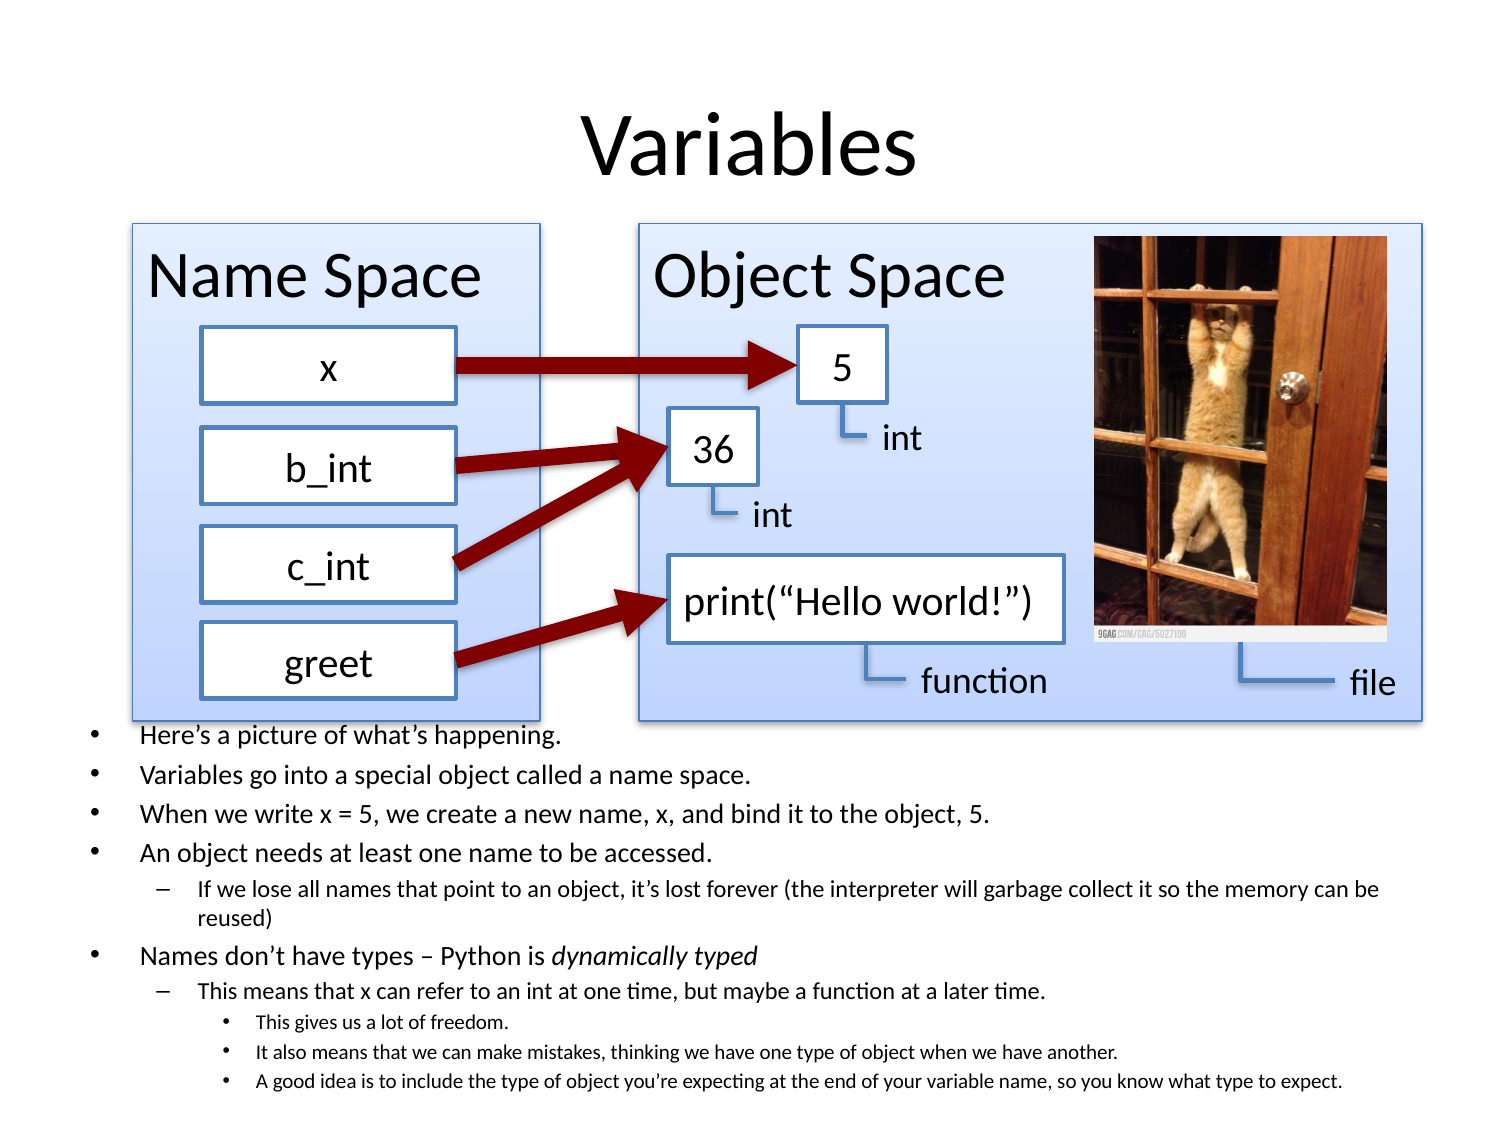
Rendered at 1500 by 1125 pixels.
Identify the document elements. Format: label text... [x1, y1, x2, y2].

text_box int [867, 405, 938, 466]
text_box c_int [199, 524, 458, 605]
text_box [1267, 650, 1308, 709]
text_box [837, 406, 872, 432]
text_box x [199, 325, 458, 406]
text_box int [737, 483, 808, 543]
text_box b_int [199, 425, 458, 506]
text_box print(“Hello world!”) [666, 553, 1066, 645]
text_box greet [199, 620, 458, 701]
title Variables [75, 45, 1425, 233]
text_box Name Space [132, 223, 541, 722]
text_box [867, 641, 905, 681]
list Here’s a picture of what’s happening. Variables go into a special object called a name space. When we write x = 5, we create a new name, x, and bind it to the object, 5. An object needs at least one name to be accessed. If we lose all names that point to an object, it’s lost forever (the interpreter will garbage collect it so the memory can be reused) Names don’t have types – Python is dynamically typed This means that x can refer to an int at one time, but maybe a function at a later time. This gives us a lot of freedom. It also means that we can make mistakes, thinking we have one type of object when we have another. A good idea is to include the type of object you’re expecting at the end of your variable name, so you know what type to expect. [75, 709, 1425, 1107]
picture [1094, 236, 1387, 643]
text_box file [1335, 650, 1412, 711]
text_box Object Space [638, 223, 1423, 722]
text_box 5 [796, 324, 889, 405]
text_box function [906, 648, 1064, 709]
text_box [710, 487, 740, 511]
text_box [455, 598, 669, 661]
text_box 36 [666, 406, 760, 487]
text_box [455, 446, 669, 565]
